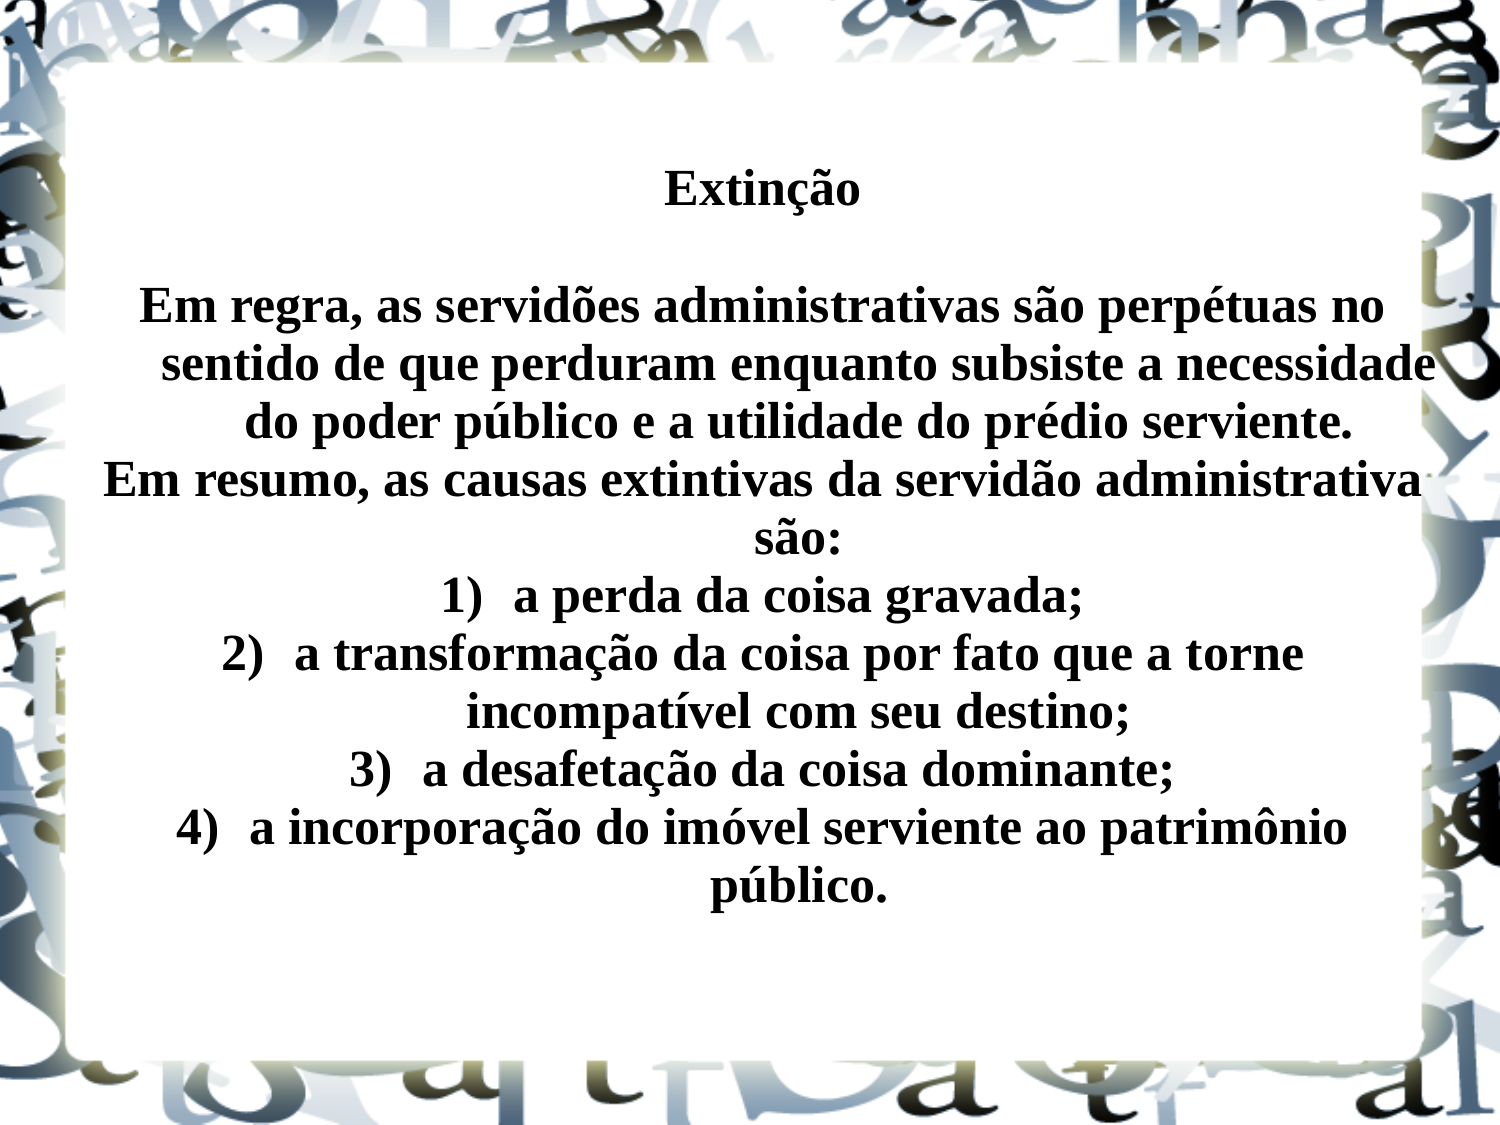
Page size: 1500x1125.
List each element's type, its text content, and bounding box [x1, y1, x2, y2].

picture [0, 0, 1500, 1125]
text_box Extinção Em regra, as servidões administrativas são perpétuas no sentido de que perduram enquanto subsiste a necessidade do poder público e a utilidade do prédio serviente. Em resumo, as causas extintivas da servidão administrativa são: 1) a perda da coisa gravada; 2) a transformação da coisa por fato que a torne incompatível com seu destino; 3) a desafetação da coisa dominante; 4) a incorporação do imóvel serviente ao patrimônio público. [64, 151, 1459, 922]
